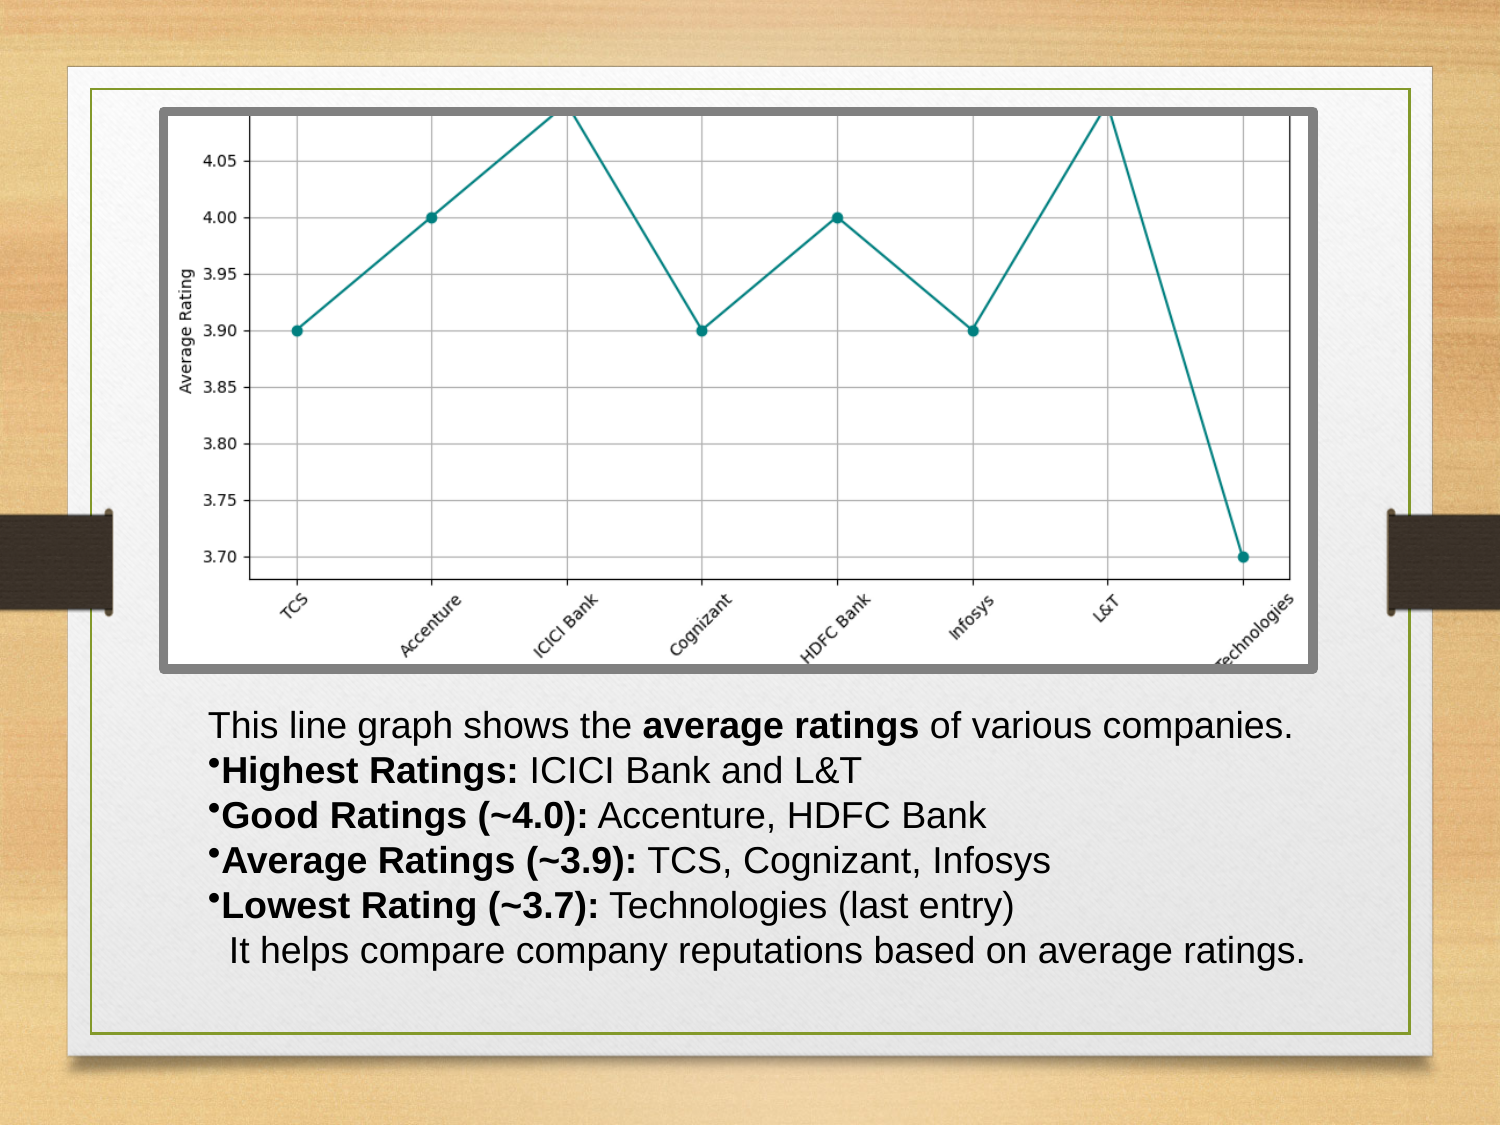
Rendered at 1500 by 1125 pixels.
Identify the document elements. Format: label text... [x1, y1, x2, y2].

picture [0, 0, 1500, 1125]
title This line graph shows the average ratings of various companies. Highest Ratings: ICICI Bank and L&T Good Ratings (~4.0): Accenture, HDFC Bank Average Ratings (~3.9): TCS, Cognizant, Infosys Lowest Rating (~3.7): Technologies (last entry) It helps compare company reputations based on average ratings. [192, 693, 1333, 1024]
